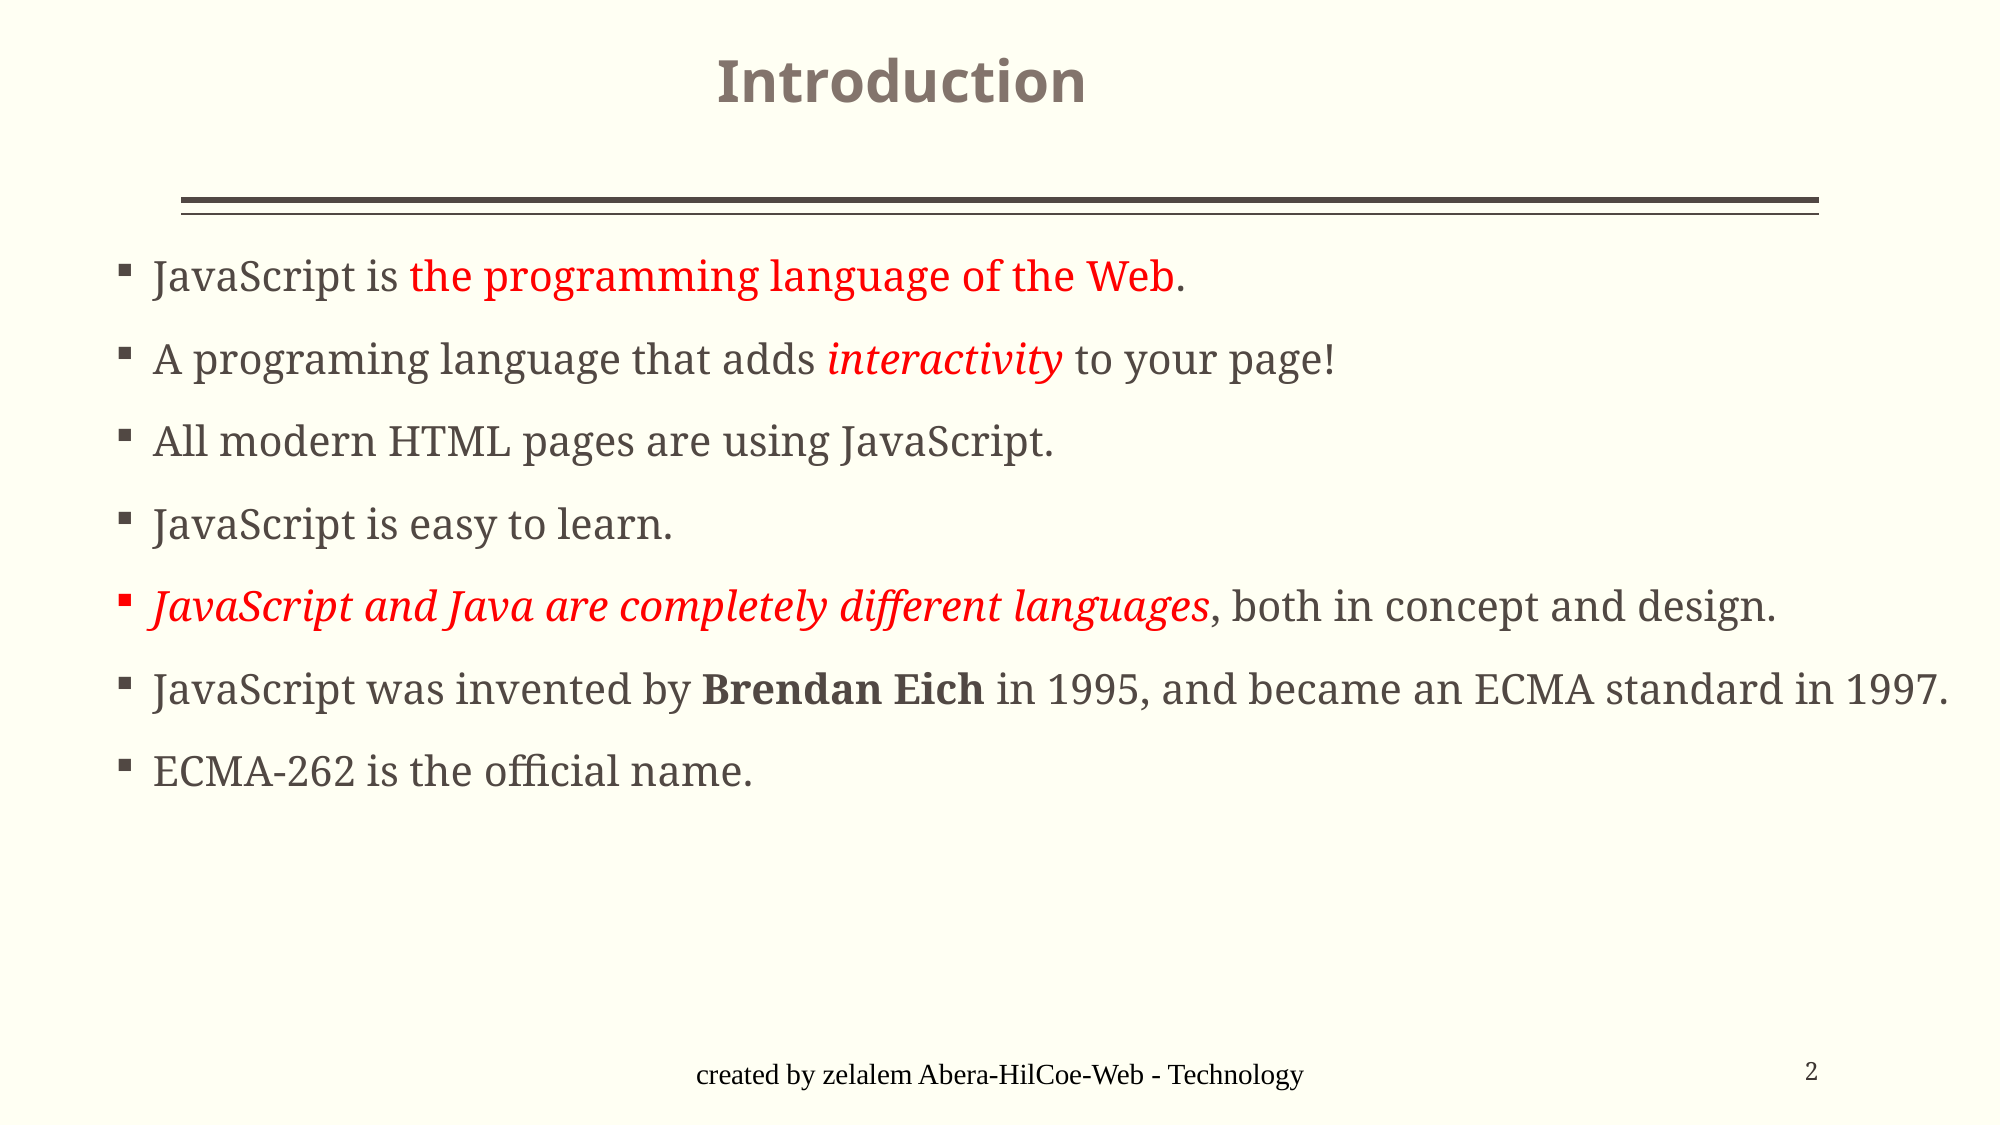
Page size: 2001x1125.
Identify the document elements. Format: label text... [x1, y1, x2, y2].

slide_number 2 [1519, 1042, 1819, 1103]
text_box Introduction [55, 31, 1750, 135]
footer created by zelalem Abera-HilCoe-Web - Technology [481, 1042, 1519, 1103]
list JavaScript is the programming language of the Web. A programing language that adds interactivity to your page! All modern HTML pages are using JavaScript. JavaScript is easy to learn. JavaScript and Java are completely different languages, both in concept and design. JavaScript was invented by Brendan Eich in 1995, and became an ECMA standard in 1997. ECMA-262 is the official name. [115, 248, 1960, 1101]
